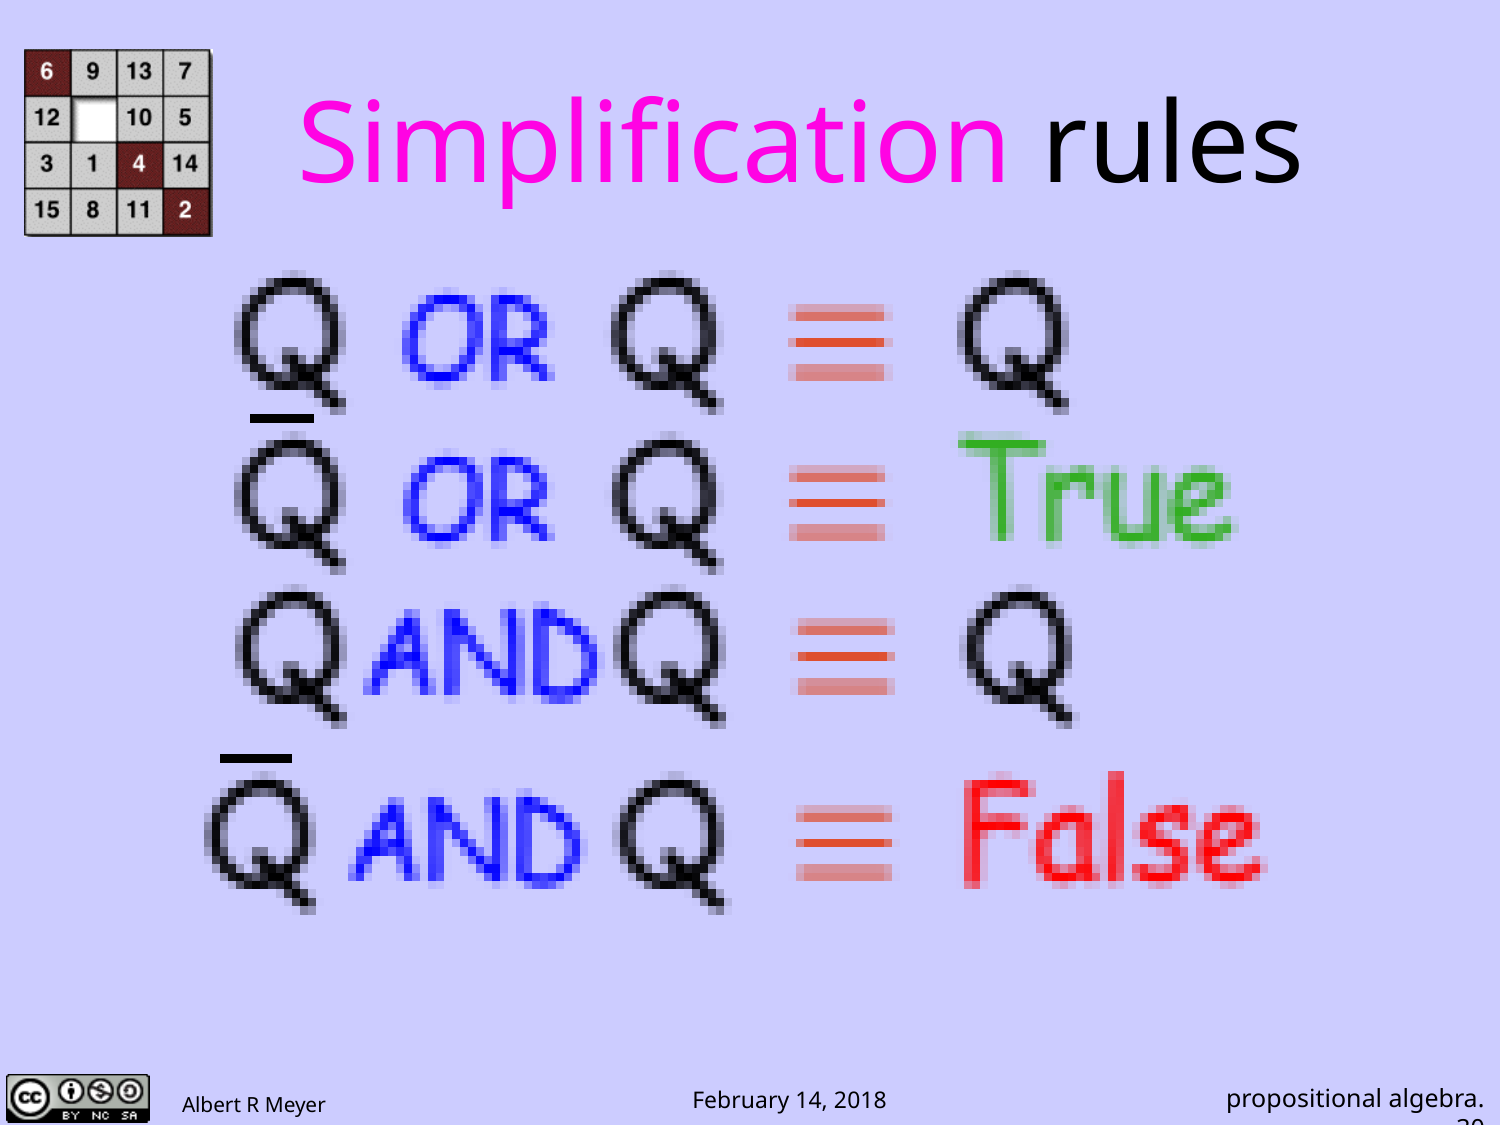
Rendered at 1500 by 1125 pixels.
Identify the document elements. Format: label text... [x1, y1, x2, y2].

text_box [217, 252, 1094, 381]
picture [24, 49, 213, 237]
text_box Simplification rules [282, 62, 1369, 213]
slide_number propositional algebra.30 [1187, 1074, 1500, 1121]
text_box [218, 381, 1264, 593]
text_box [218, 601, 1106, 719]
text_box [187, 720, 1286, 933]
picture [6, 1074, 150, 1123]
